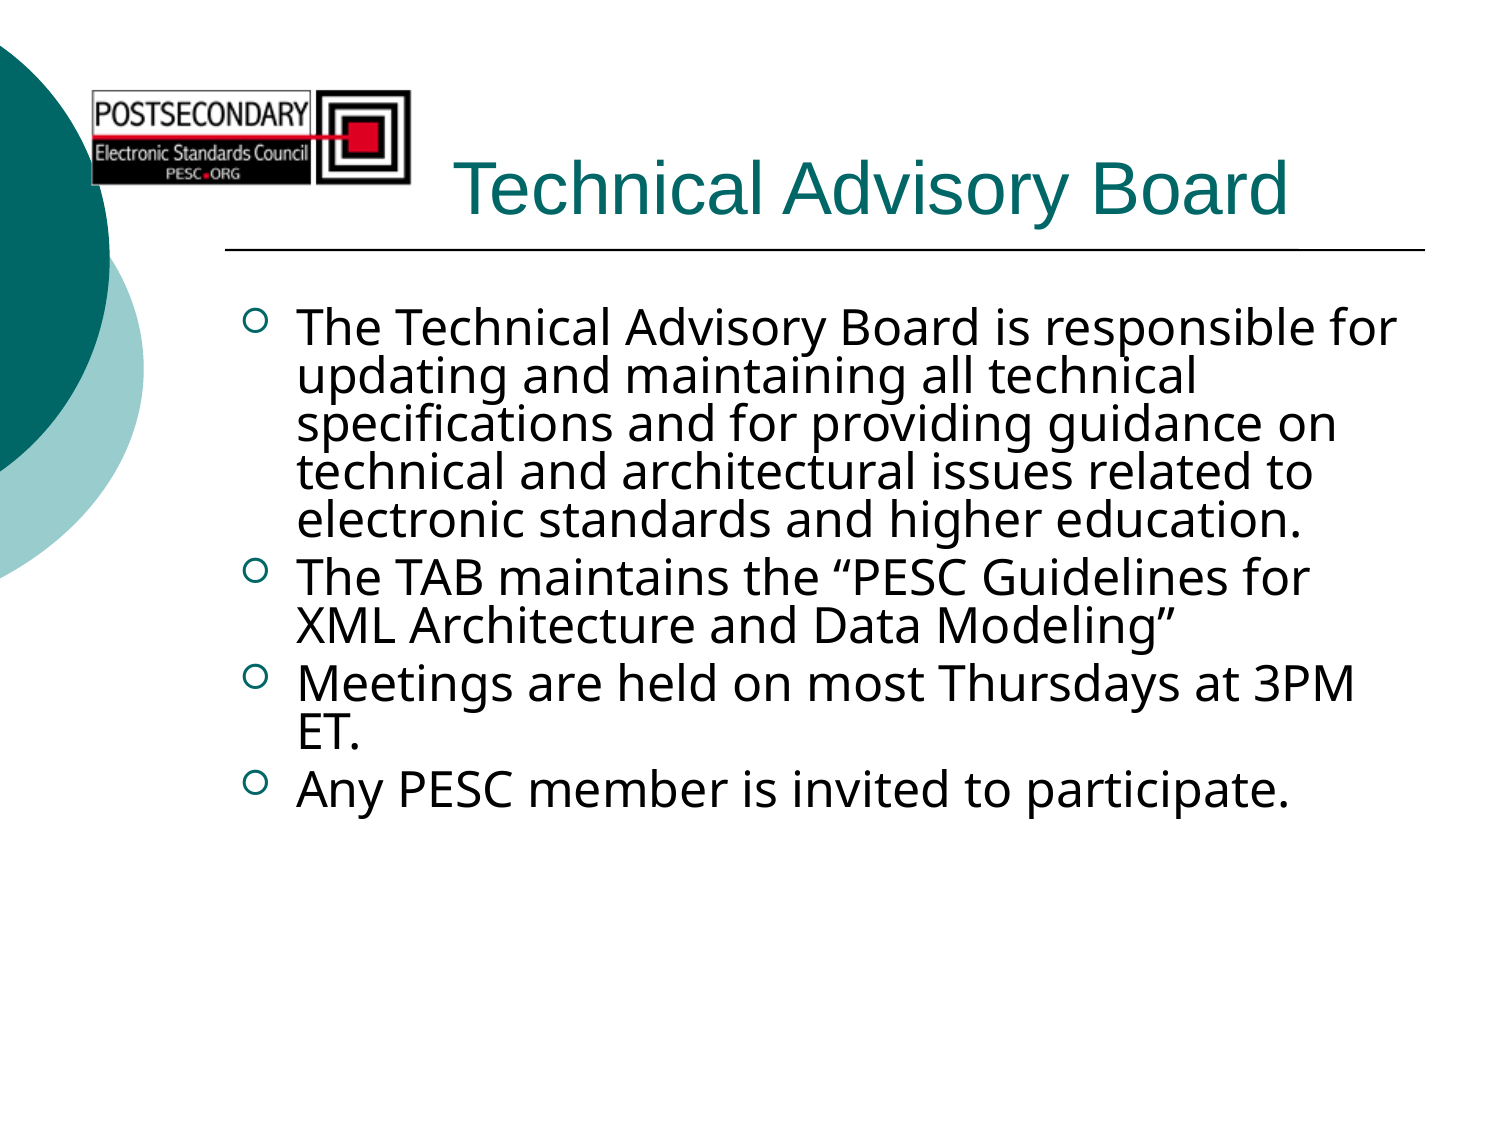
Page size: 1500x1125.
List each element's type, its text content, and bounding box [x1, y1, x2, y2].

list The Technical Advisory Board is responsible for updating and maintaining all technical specifications and for providing guidance on technical and architectural issues related to electronic standards and higher education. The TAB maintains the “PESC Guidelines for XML Architecture and Data Modeling” Meetings are held on most Thursdays at 3PM ET. Any PESC member is invited to participate. [224, 299, 1425, 975]
picture [87, 87, 415, 189]
title Technical Advisory Board [437, 49, 1425, 237]
